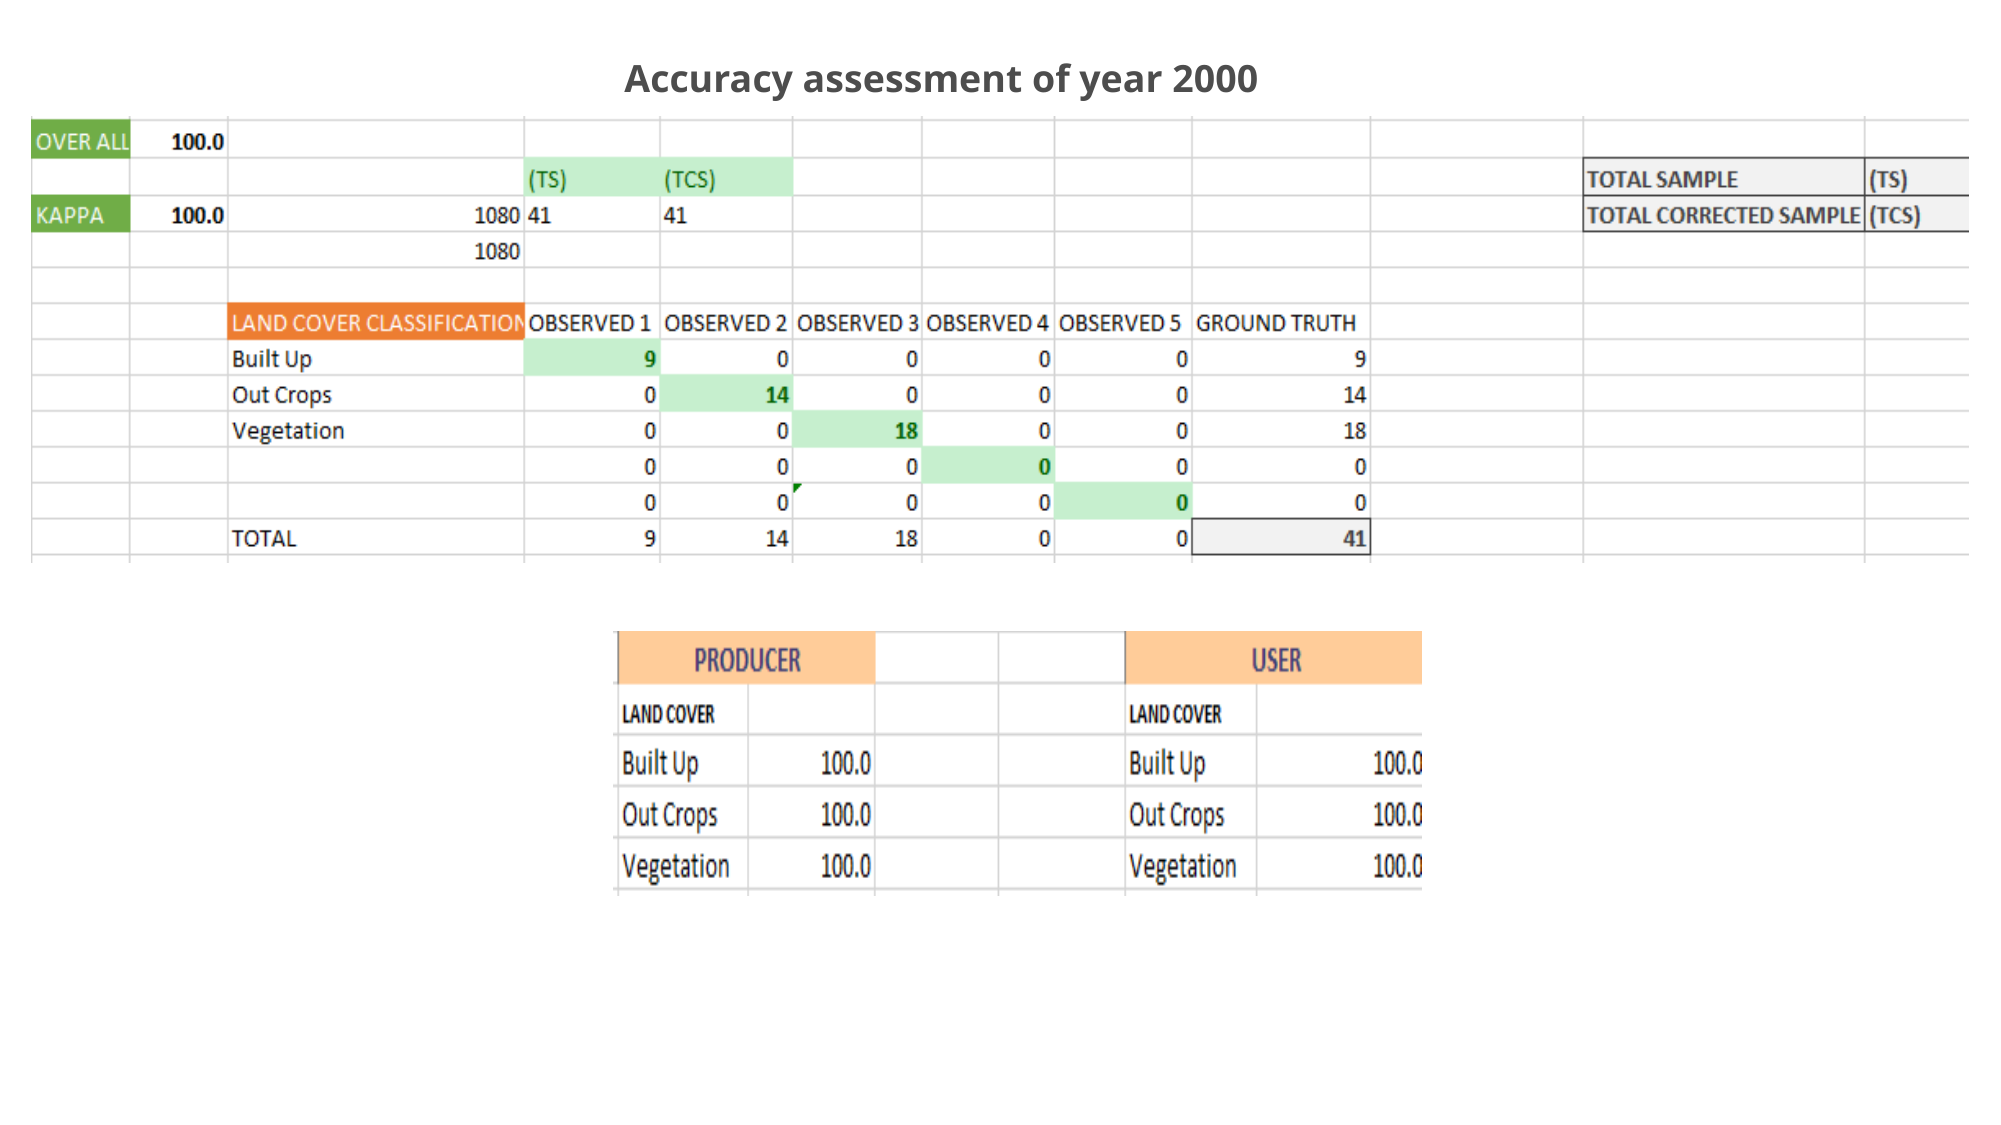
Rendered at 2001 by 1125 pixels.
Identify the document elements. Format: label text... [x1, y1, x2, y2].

picture [613, 631, 1422, 896]
text_box Accuracy assessment of year 2000 [609, 47, 1274, 108]
picture [31, 116, 1969, 563]
